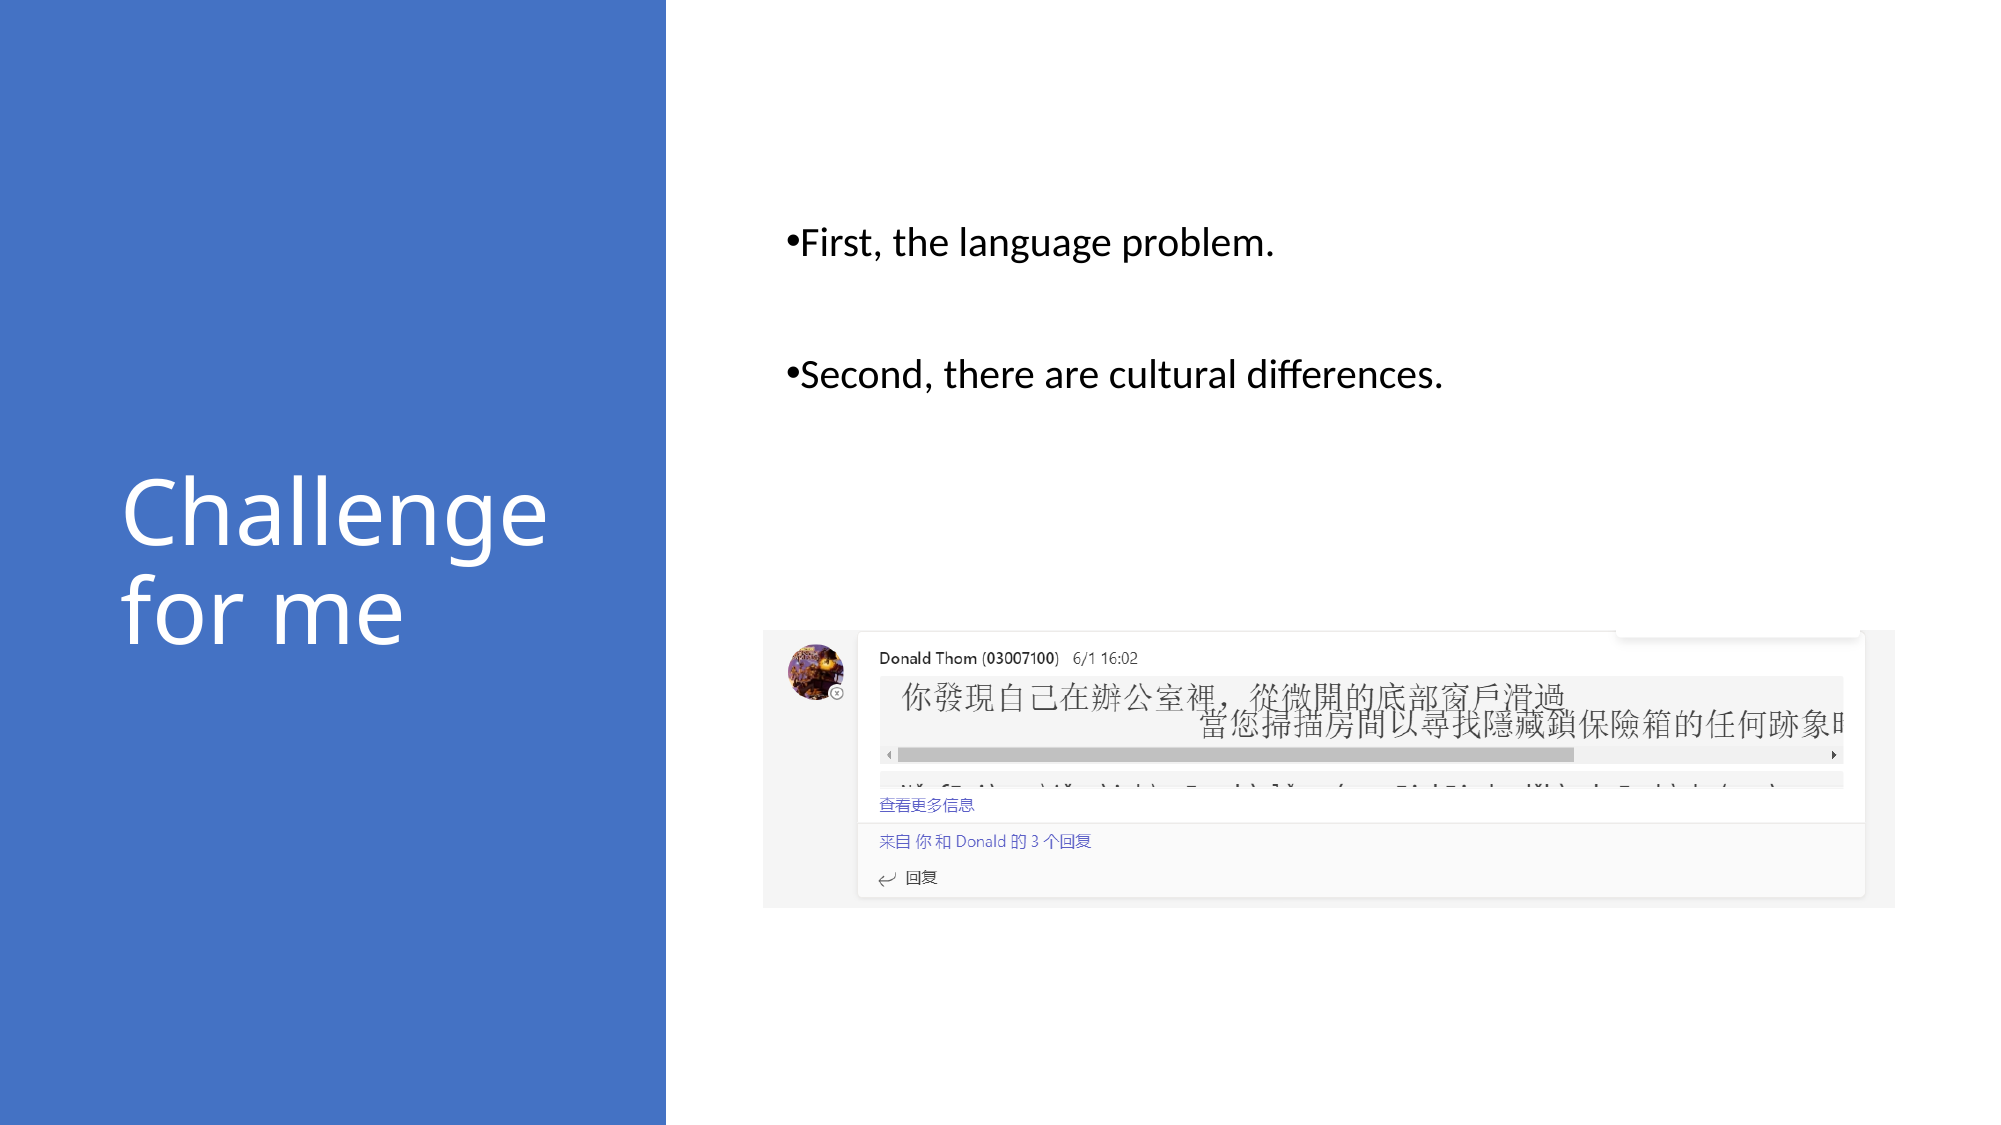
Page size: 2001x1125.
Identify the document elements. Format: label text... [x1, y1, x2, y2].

text_box [0, 0, 667, 1125]
title Challenge for me [105, 104, 614, 1026]
list First, the language problem. Second, there are cultural differences. [770, 104, 1895, 513]
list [763, 630, 1895, 908]
